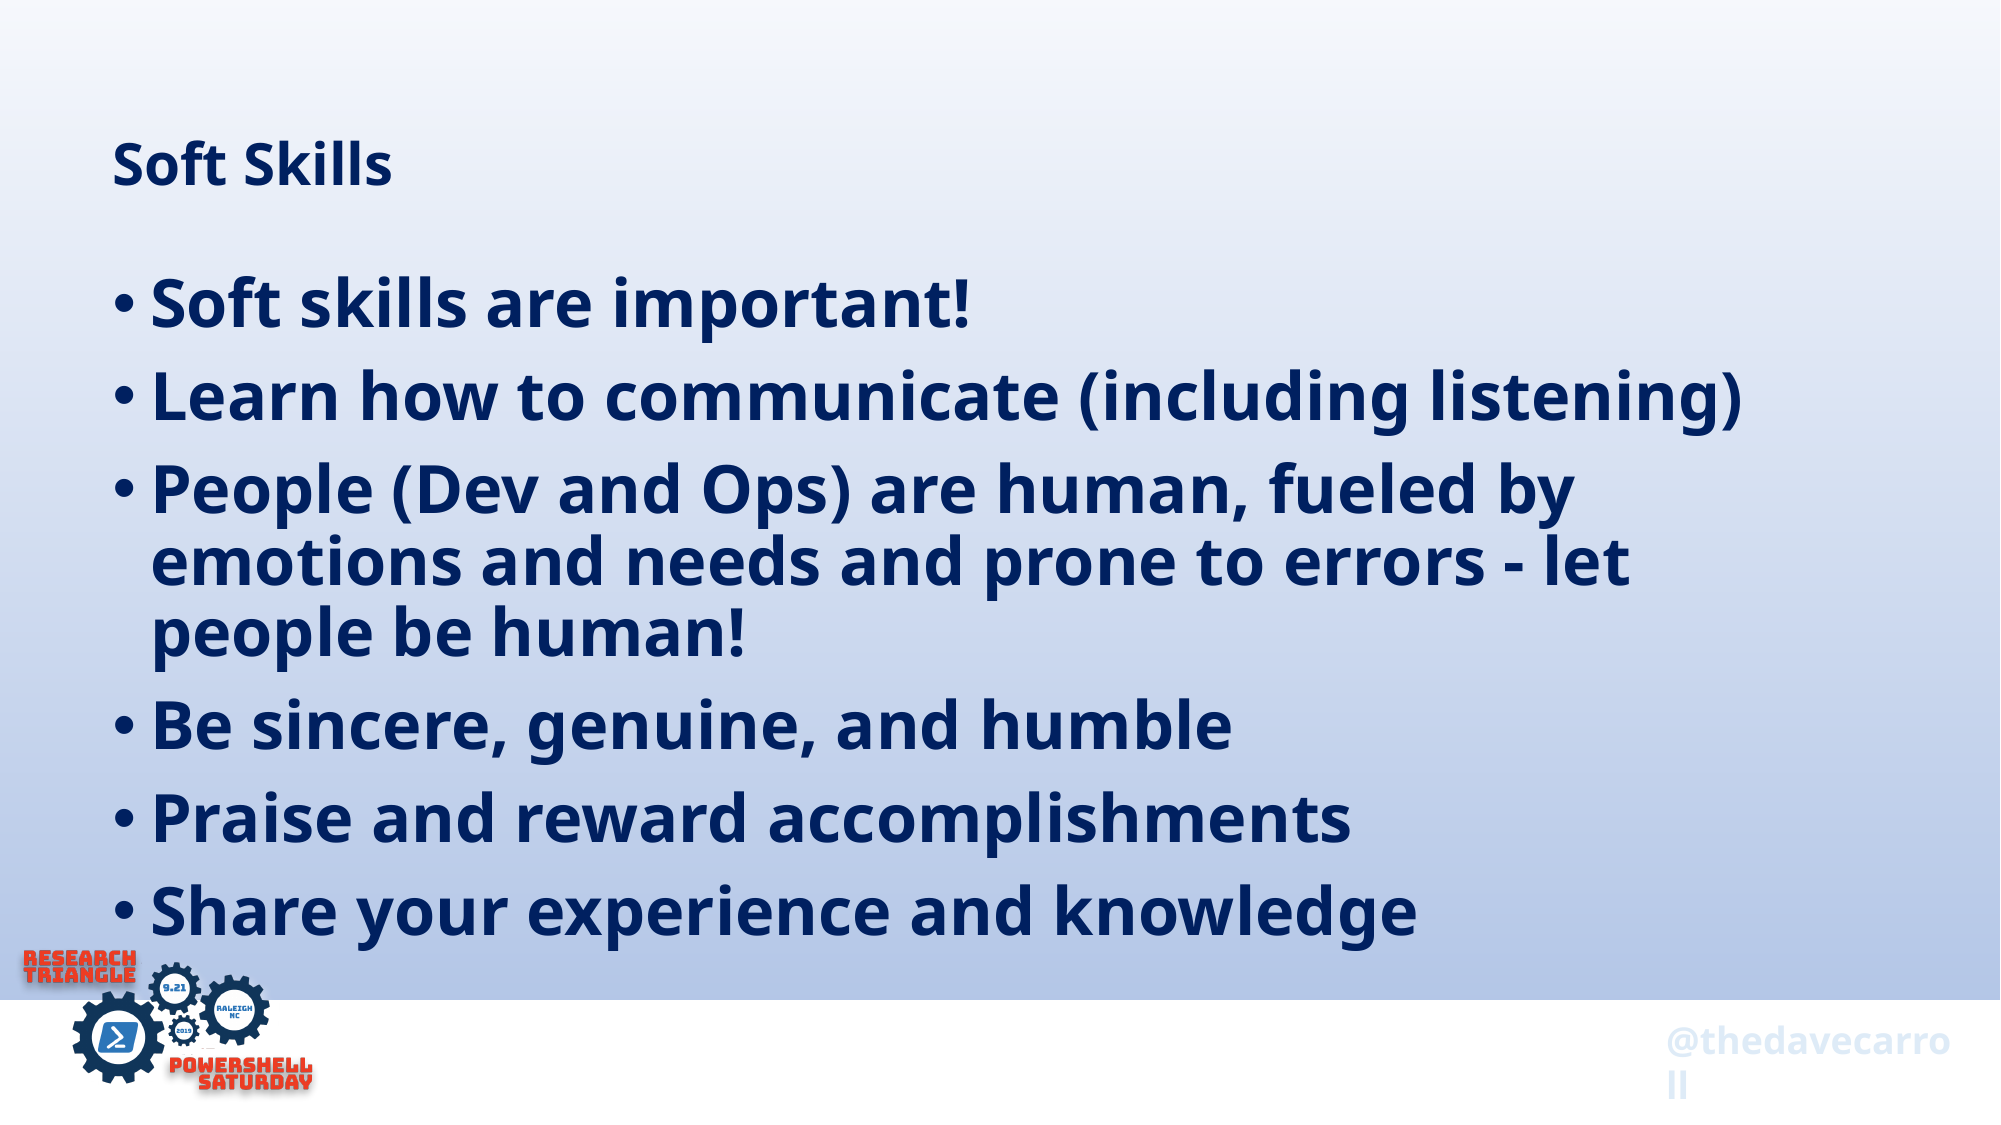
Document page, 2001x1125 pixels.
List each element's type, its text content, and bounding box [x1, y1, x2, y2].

title Soft Skills [97, 112, 1863, 221]
picture [22, 947, 313, 1108]
list Soft skills are important! Learn how to communicate (including listening) People (Dev and Ops) are human, fueled by emotions and needs and prone to errors - let people be human! Be sincere, genuine, and humble Praise and reward accomplishments Share your experience and knowledge [97, 262, 1863, 943]
